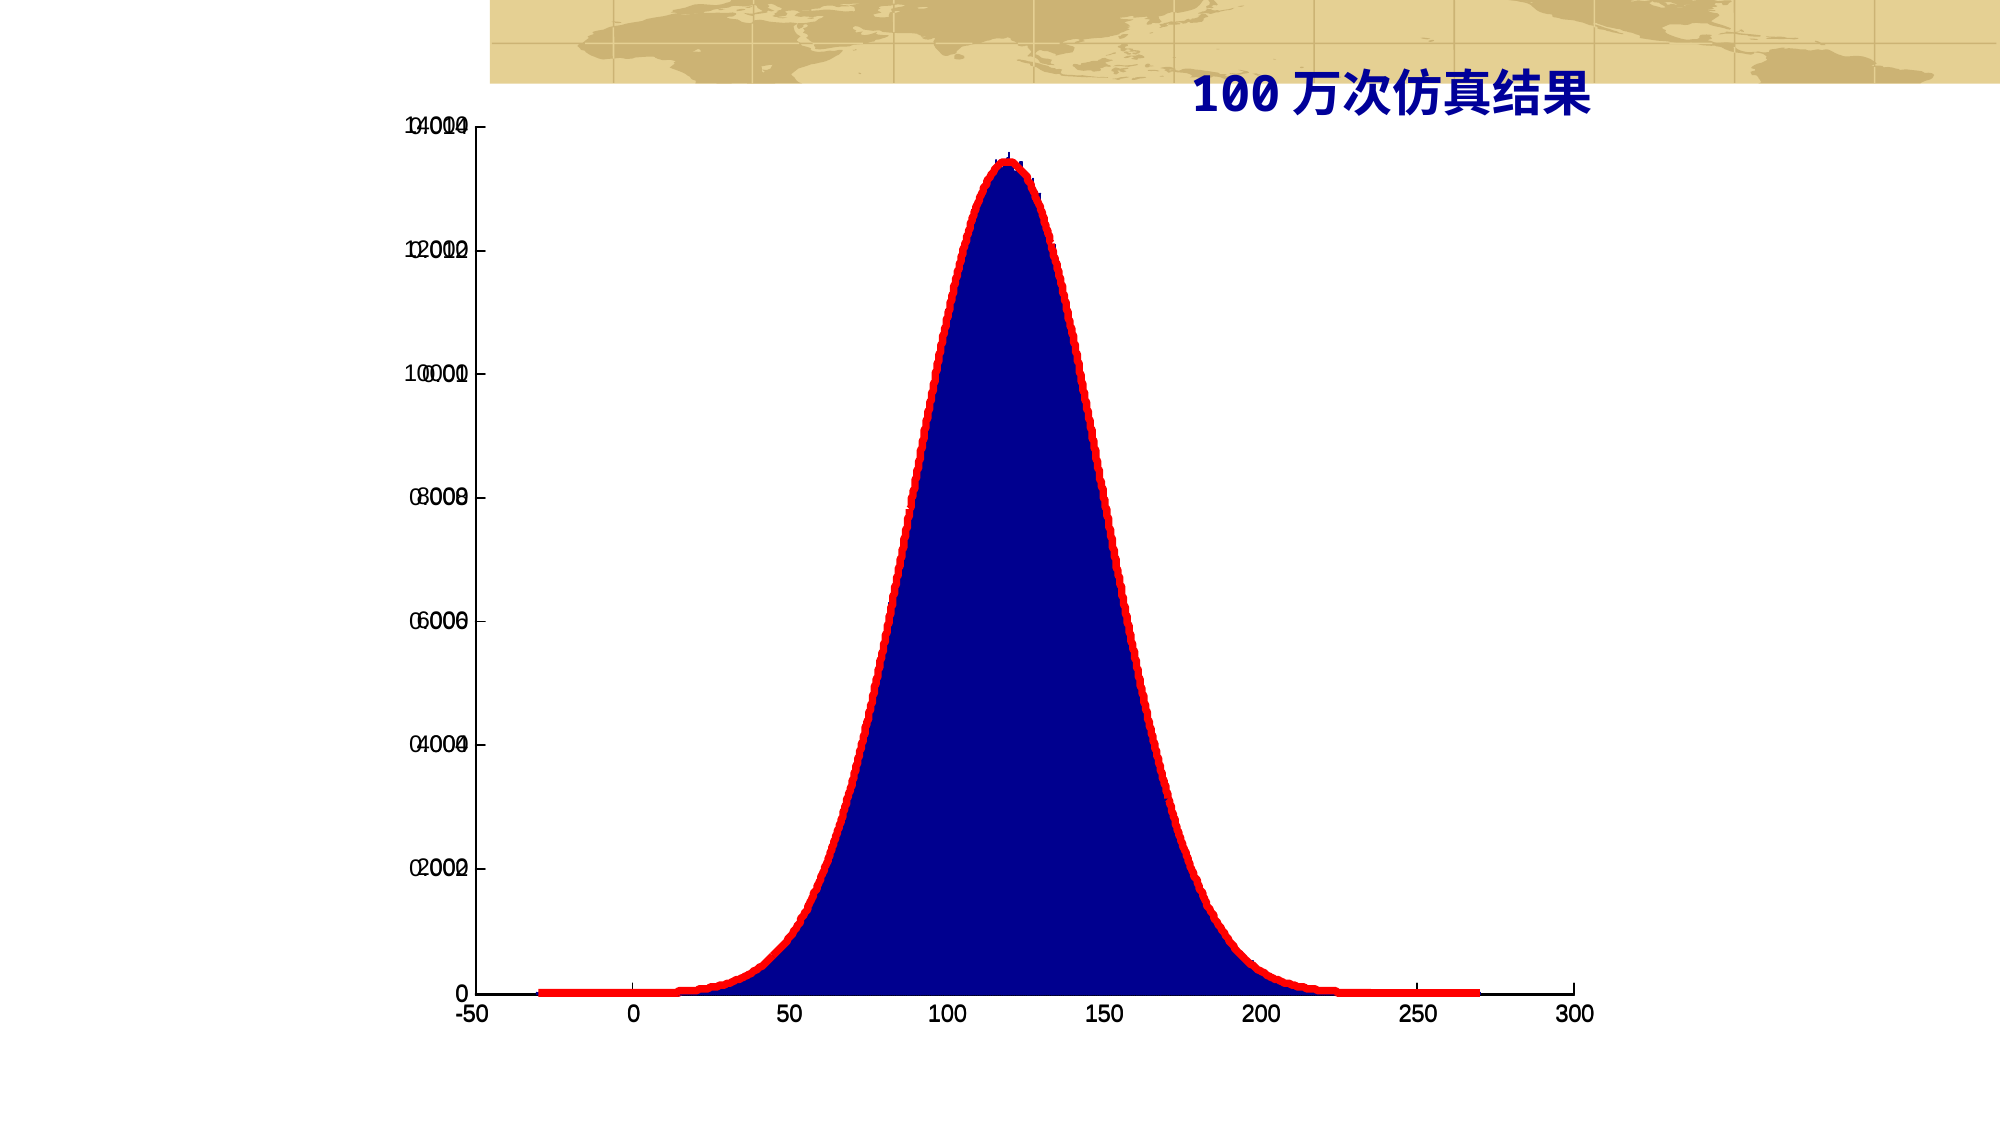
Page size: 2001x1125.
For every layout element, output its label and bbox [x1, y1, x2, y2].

picture [291, 47, 1709, 1112]
